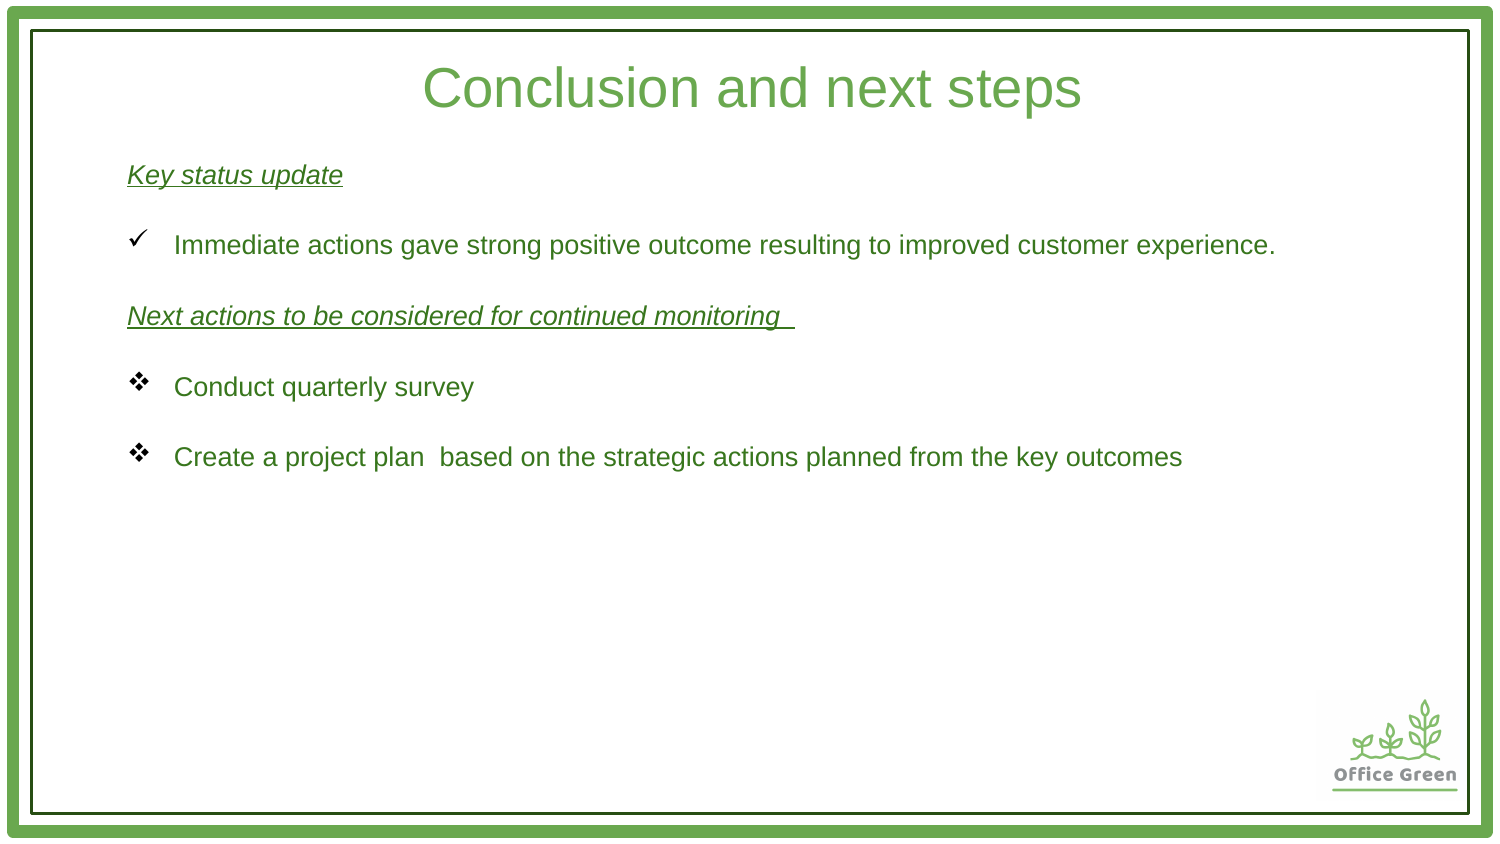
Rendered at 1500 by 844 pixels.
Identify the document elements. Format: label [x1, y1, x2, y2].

picture [1315, 690, 1467, 801]
text_box [12, 12, 1488, 832]
